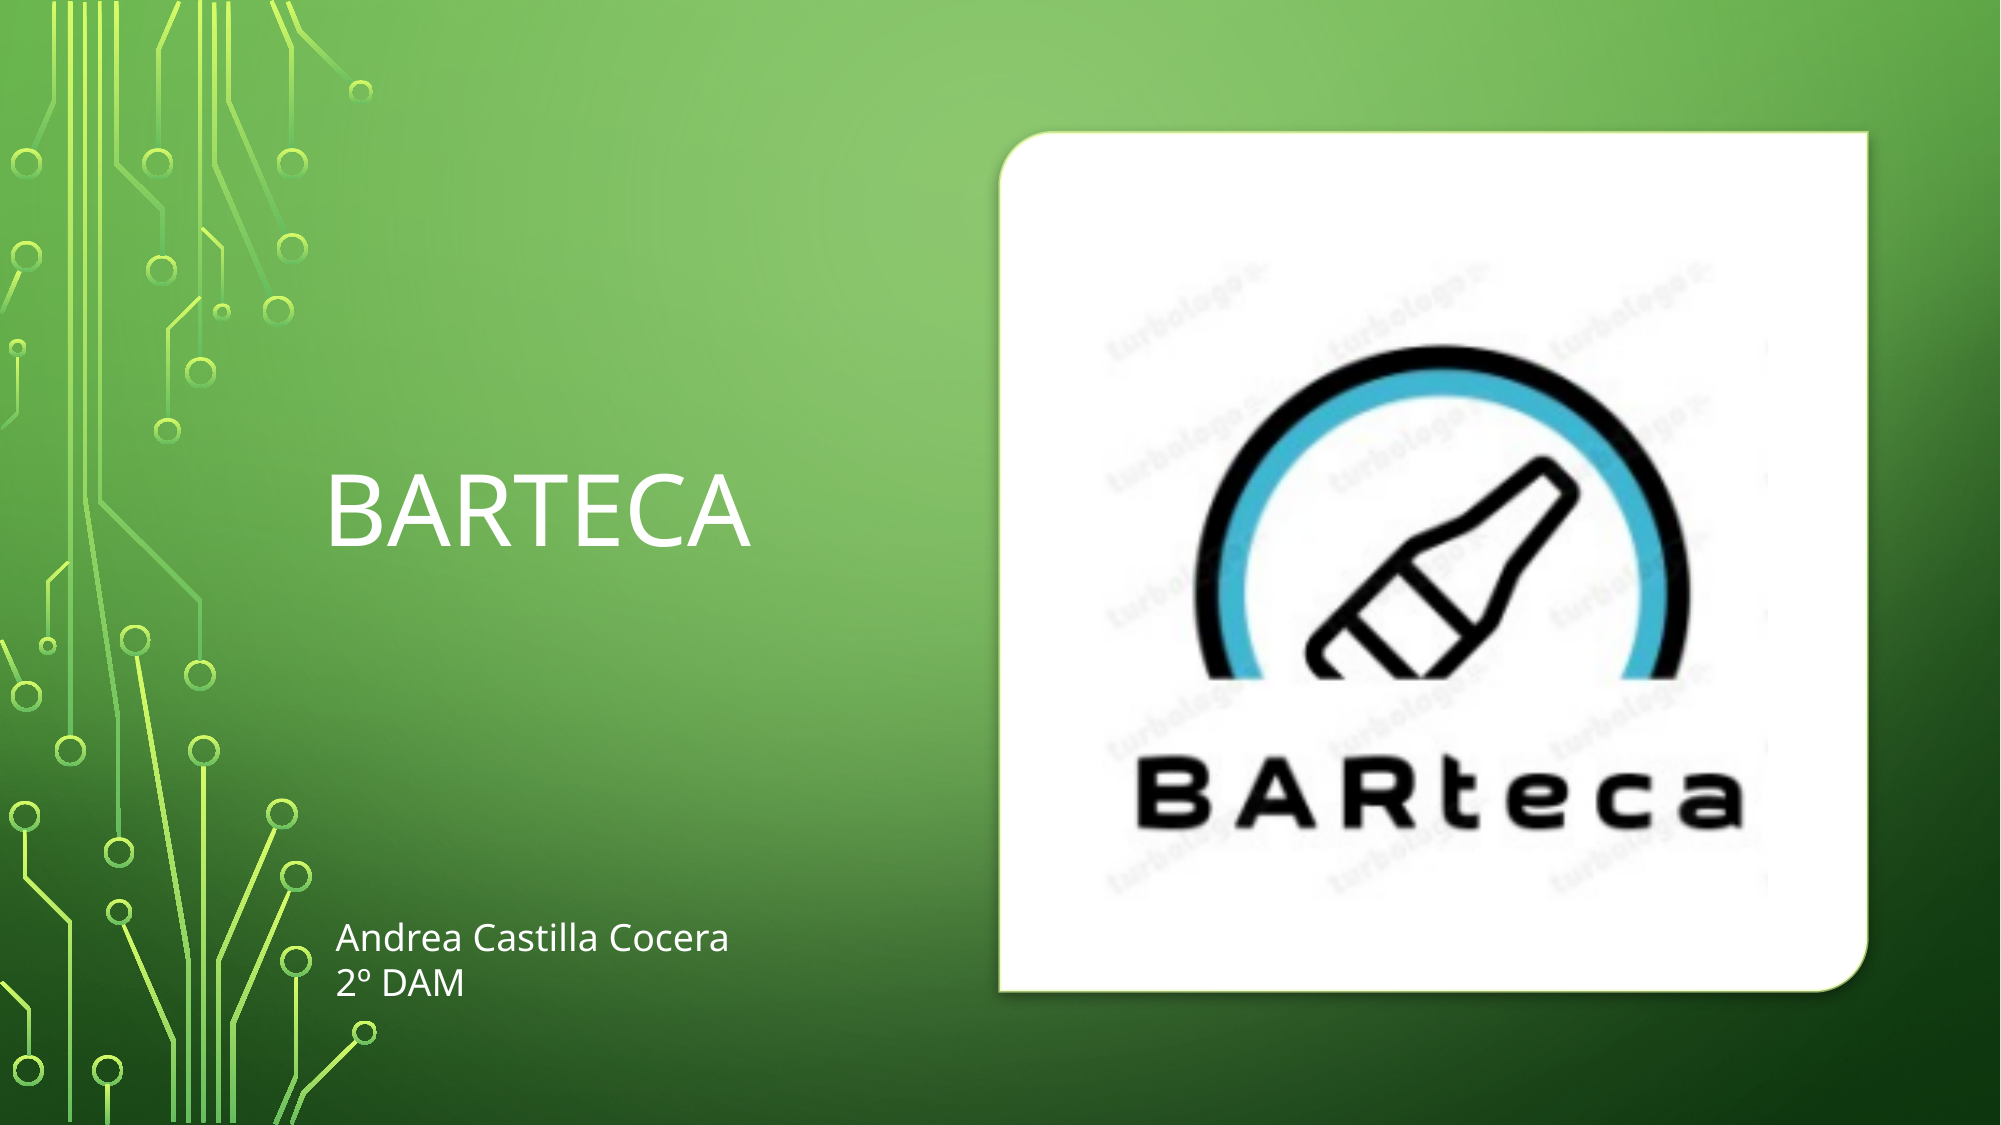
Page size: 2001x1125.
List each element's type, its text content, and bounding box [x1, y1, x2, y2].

picture [1098, 244, 1769, 907]
title barteca [307, 182, 921, 576]
text_box [998, 131, 1869, 993]
text_box Andrea Castilla Cocera 2º DAM [320, 906, 746, 1011]
